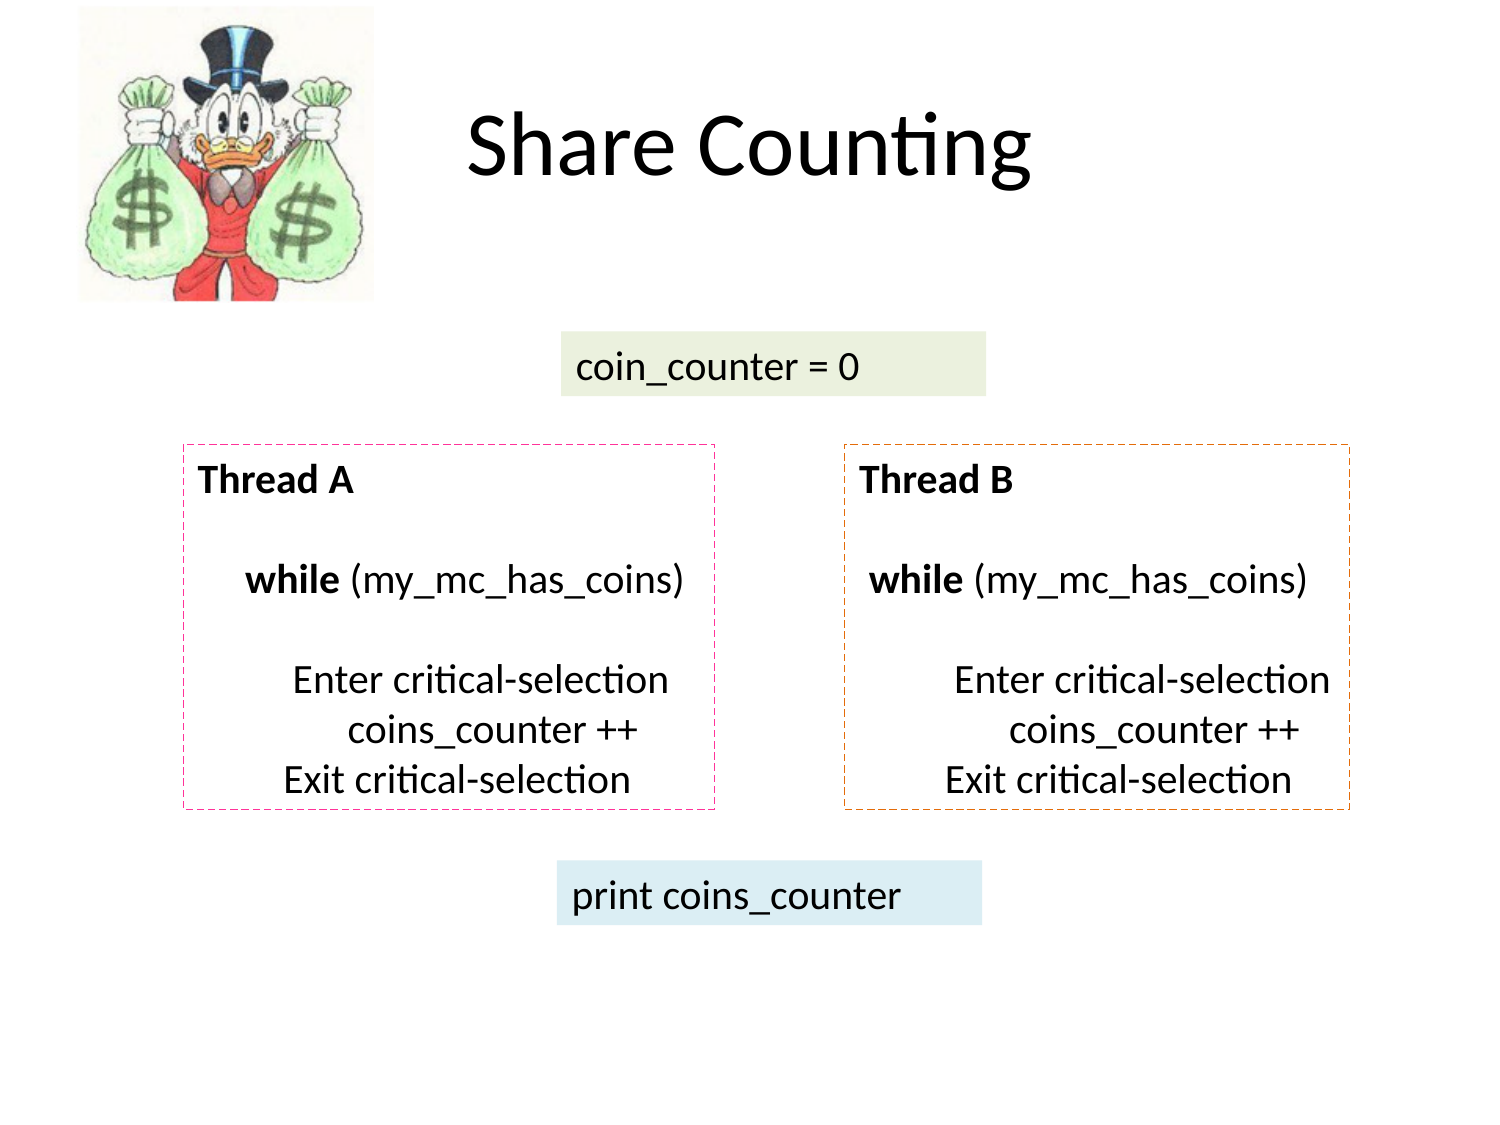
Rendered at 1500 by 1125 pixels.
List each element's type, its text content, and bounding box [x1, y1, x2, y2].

text_box print coins_counter [556, 860, 983, 926]
title Share Counting [377, 45, 1425, 233]
picture [76, 5, 374, 303]
text_box Thread A while (my_mc_has_coins) Enter critical-selection coins_counter ++ Exit critical-selection [183, 444, 715, 810]
text_box Thread B while (my_mc_has_coins) Enter critical-selection coins_counter ++ Exit critical-selection [844, 444, 1350, 810]
text_box coin_counter = 0 [561, 331, 987, 397]
